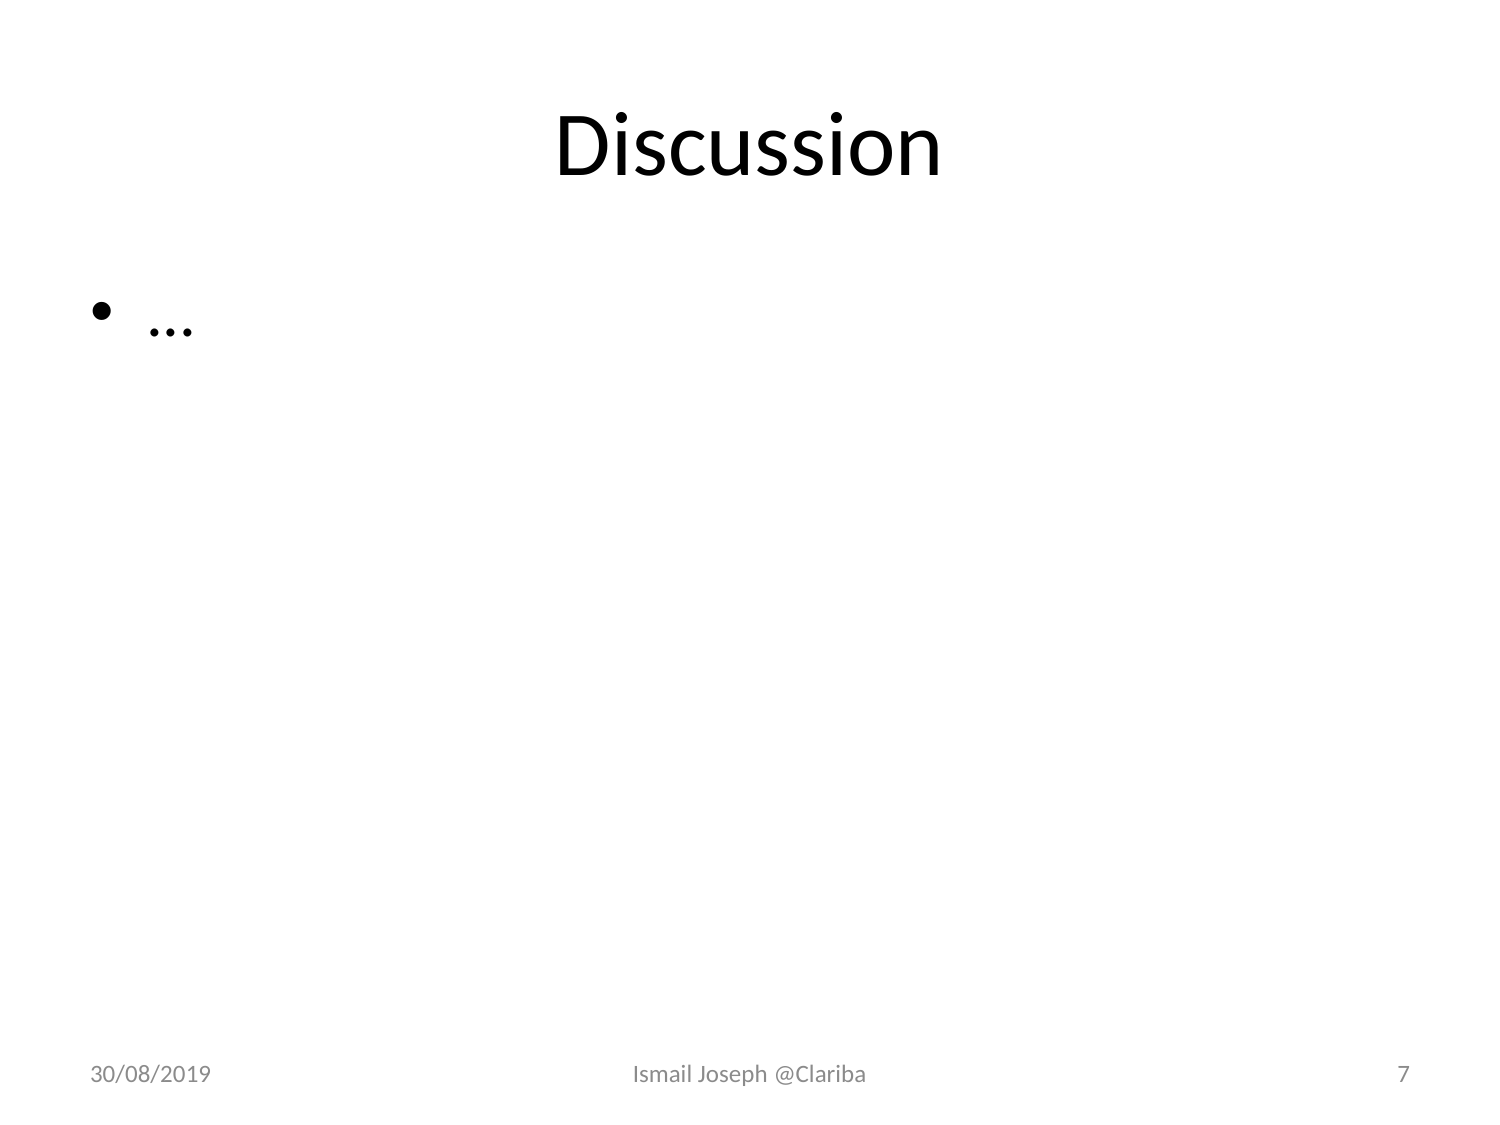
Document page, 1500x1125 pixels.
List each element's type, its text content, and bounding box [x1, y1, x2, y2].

slide_number 7 [1074, 1042, 1425, 1103]
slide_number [75, 1042, 425, 1103]
title Discussion [75, 45, 1425, 233]
footer Ismail Joseph @Clariba [512, 1042, 988, 1103]
list ... [75, 262, 1425, 1005]
